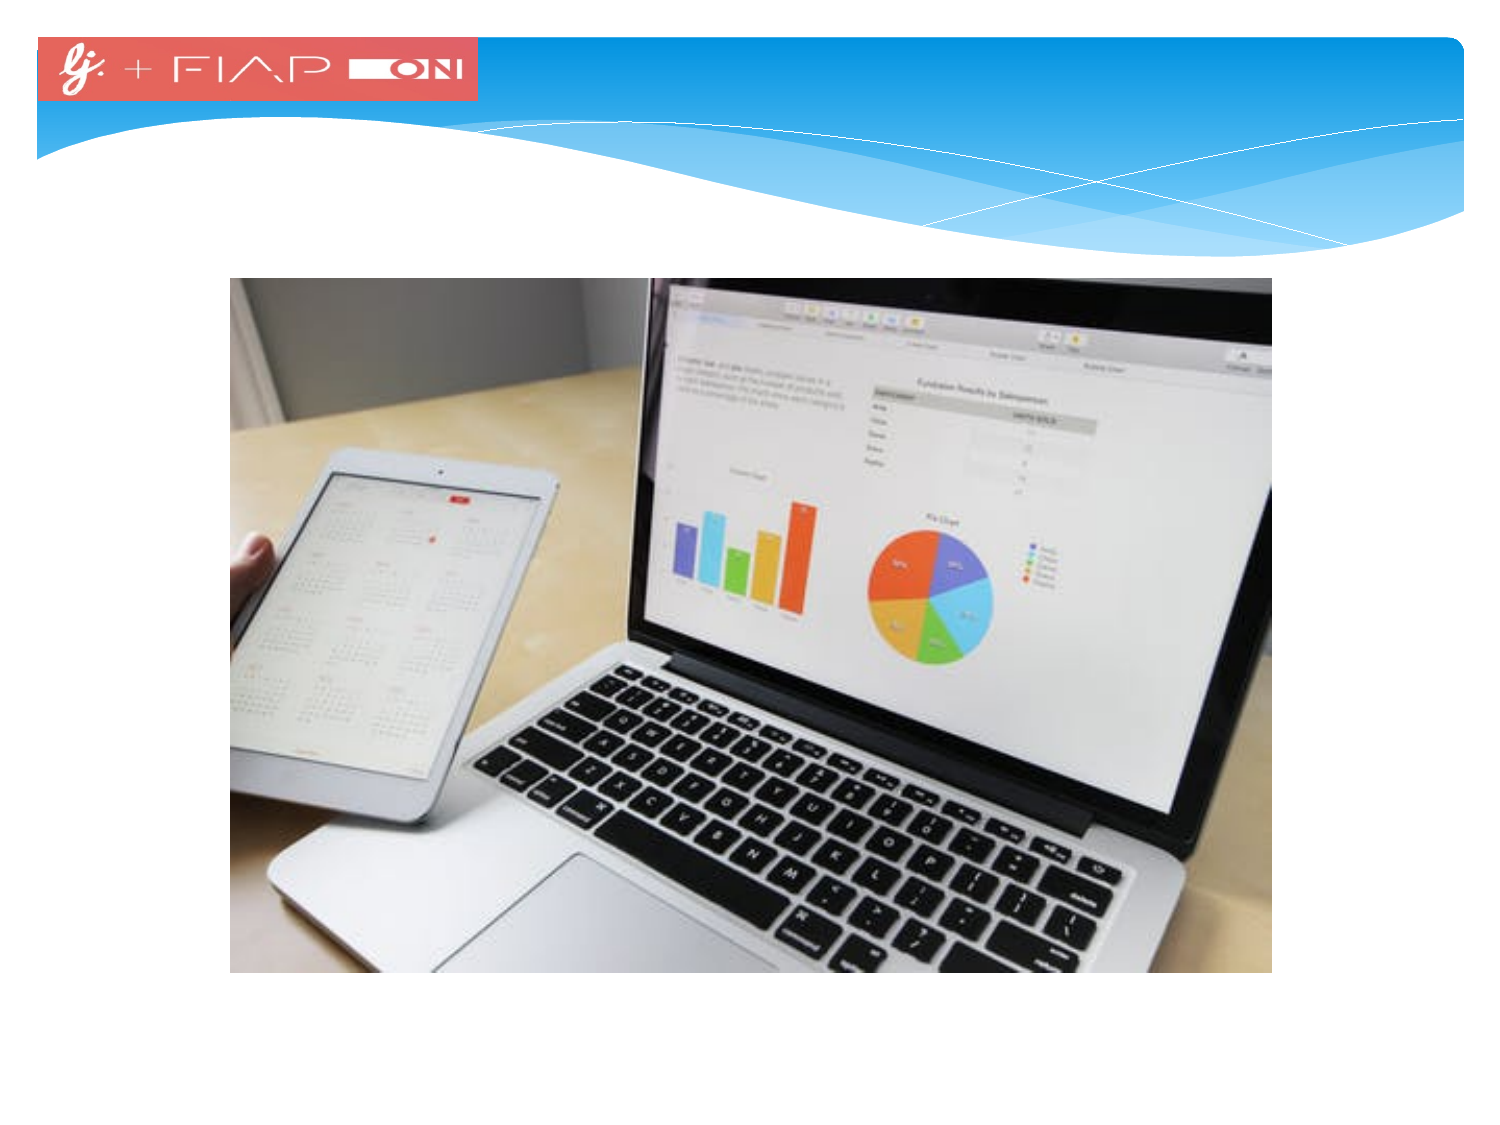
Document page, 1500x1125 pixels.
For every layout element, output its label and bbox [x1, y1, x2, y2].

picture [37, 37, 479, 101]
picture [229, 278, 1273, 973]
